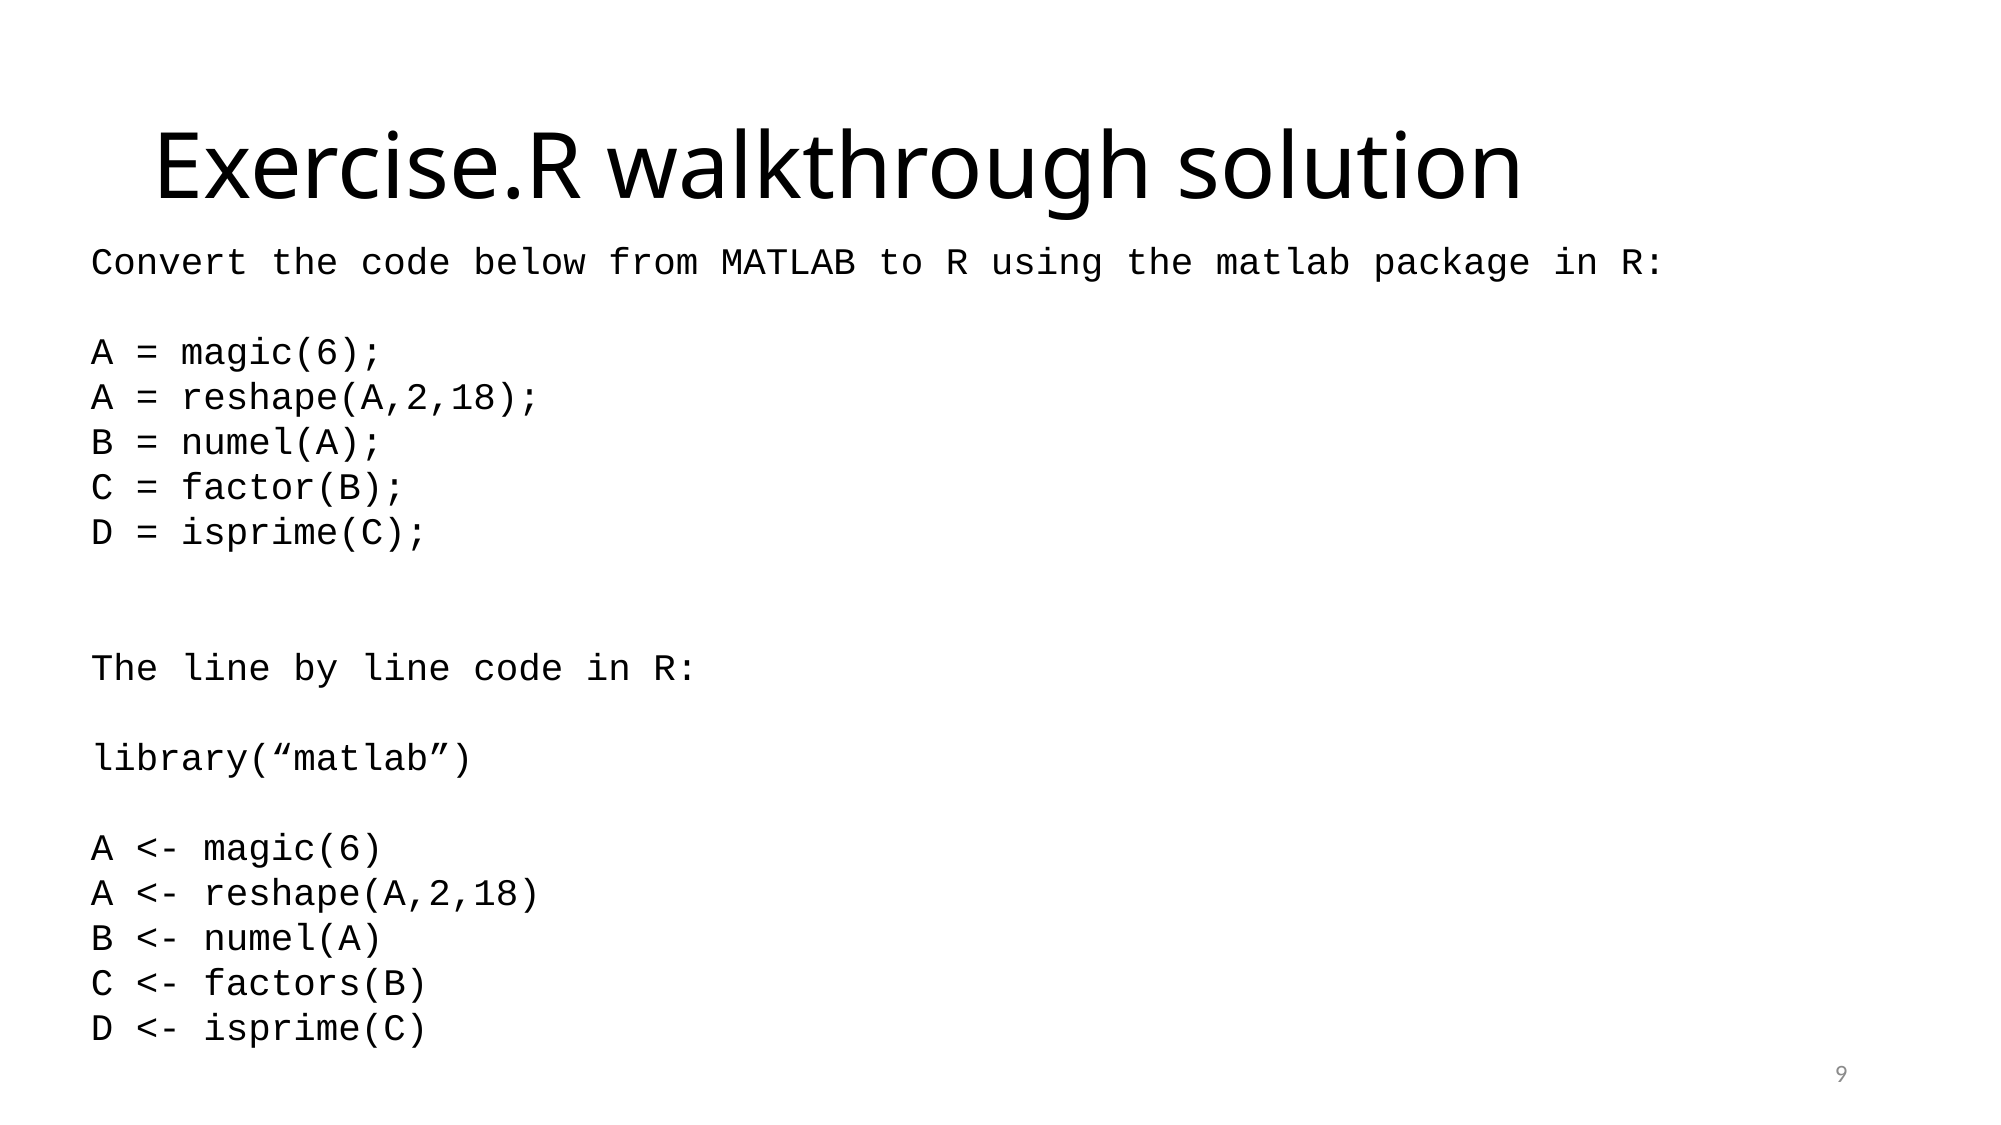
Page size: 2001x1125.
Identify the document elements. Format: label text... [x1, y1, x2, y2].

text_box Convert the code below from MATLAB to R using the matlab package in R: A = magic(6); A = reshape(A,2,18); B = numel(A); C = factor(B); D = isprime(C); [76, 229, 1924, 559]
text_box The line by line code in R: library(“matlab”) A <- magic(6) A <- reshape(A,2,18) B <- numel(A) C <- factors(B) D <- isprime(C) [76, 635, 1924, 1056]
title Exercise.R walkthrough solution [137, 59, 1863, 229]
slide_number 9 [1412, 1056, 1863, 1103]
